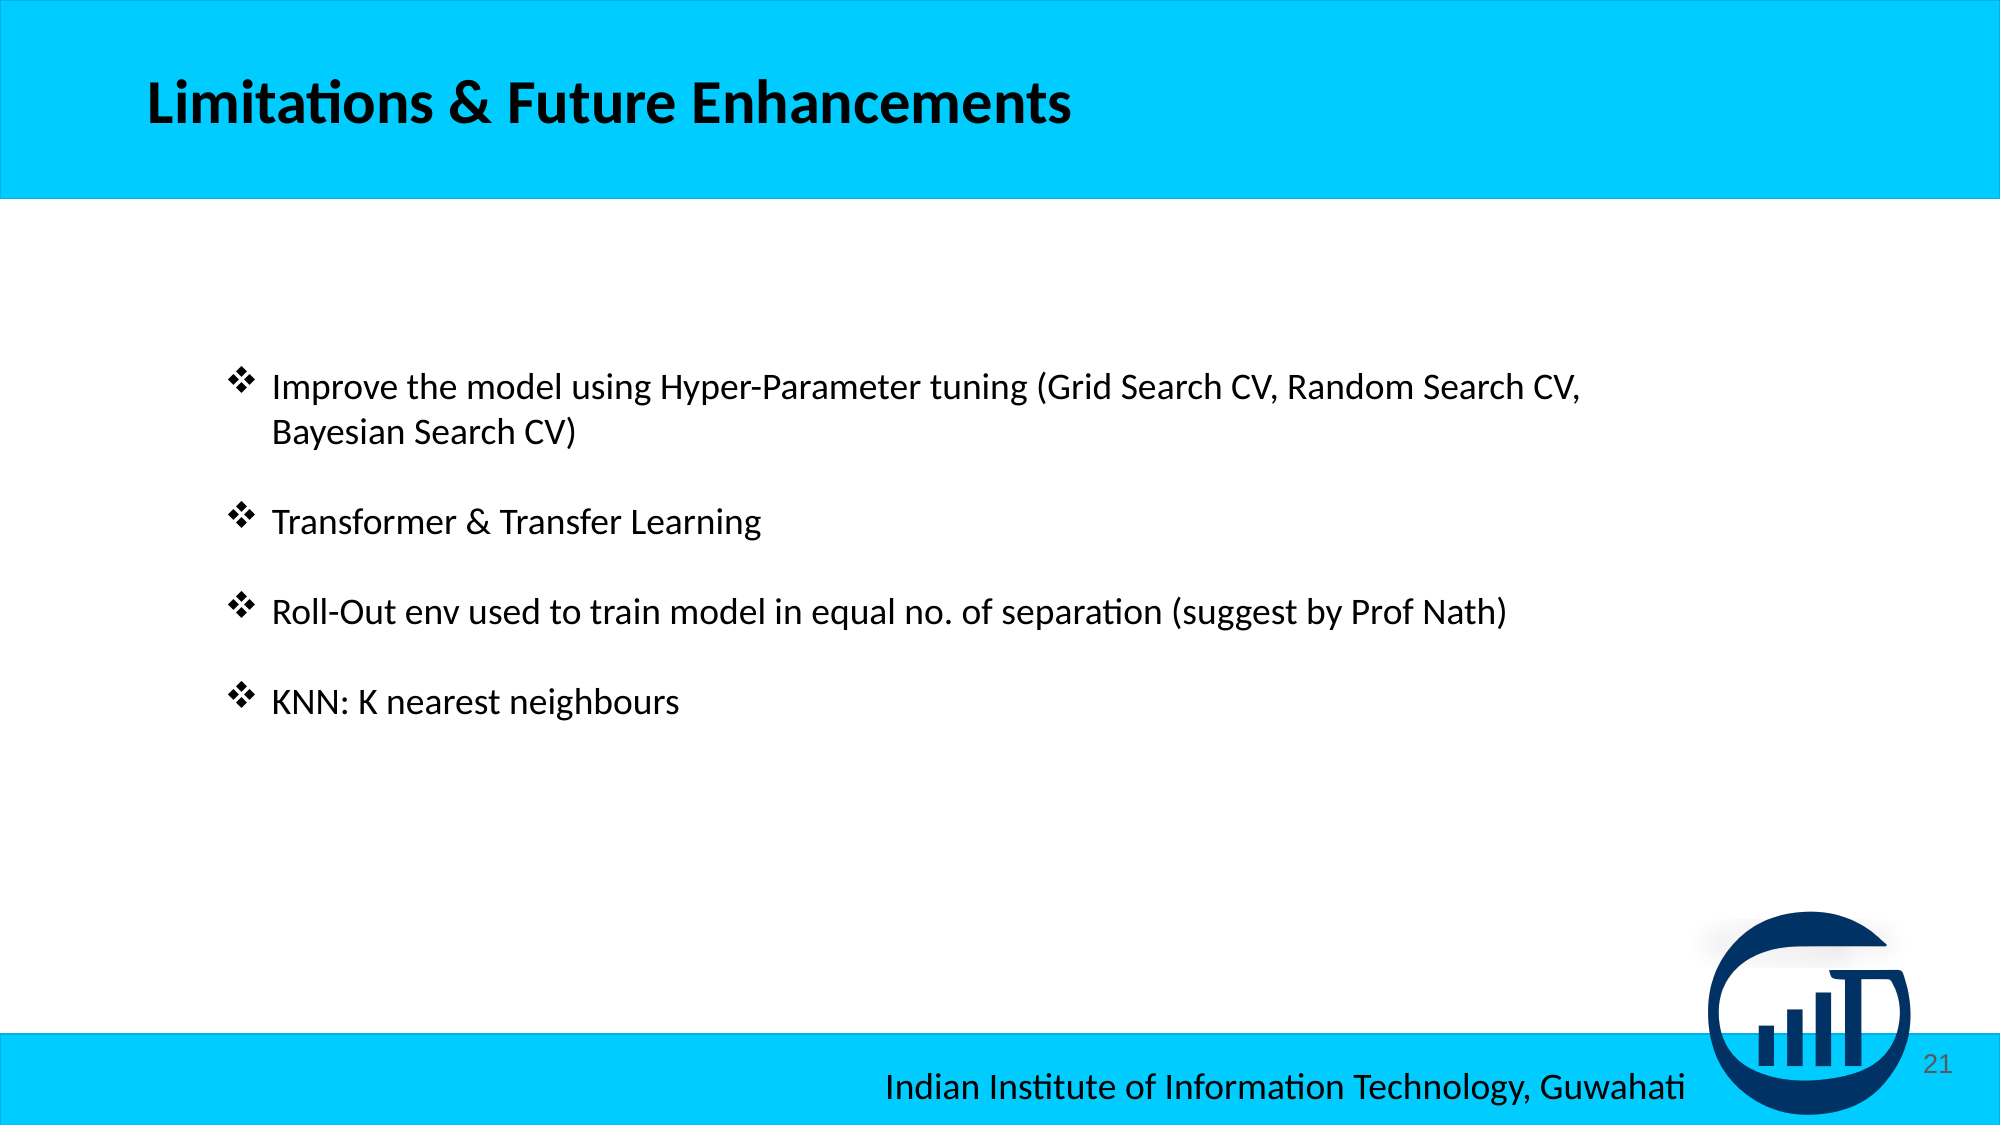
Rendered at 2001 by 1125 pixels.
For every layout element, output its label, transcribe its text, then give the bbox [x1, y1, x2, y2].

text_box [0, 0, 2000, 199]
text_box Indian Institute of Information Technology, Guwahati [870, 1054, 1701, 1115]
text_box Limitations & Future Enhancements [132, 53, 1144, 144]
text_box Improve the model using Hyper-Parameter tuning (Grid Search CV, Random Search CV, Bayesian Search CV) Transformer & Transfer Learning Roll-Out env used to train model in equal no. of separation (suggest by Prof Nath) KNN: K nearest neighbours [210, 355, 1707, 810]
picture [1706, 910, 1912, 1113]
text_box [0, 1033, 2000, 1125]
slide_number 21 [1916, 1019, 1974, 1106]
